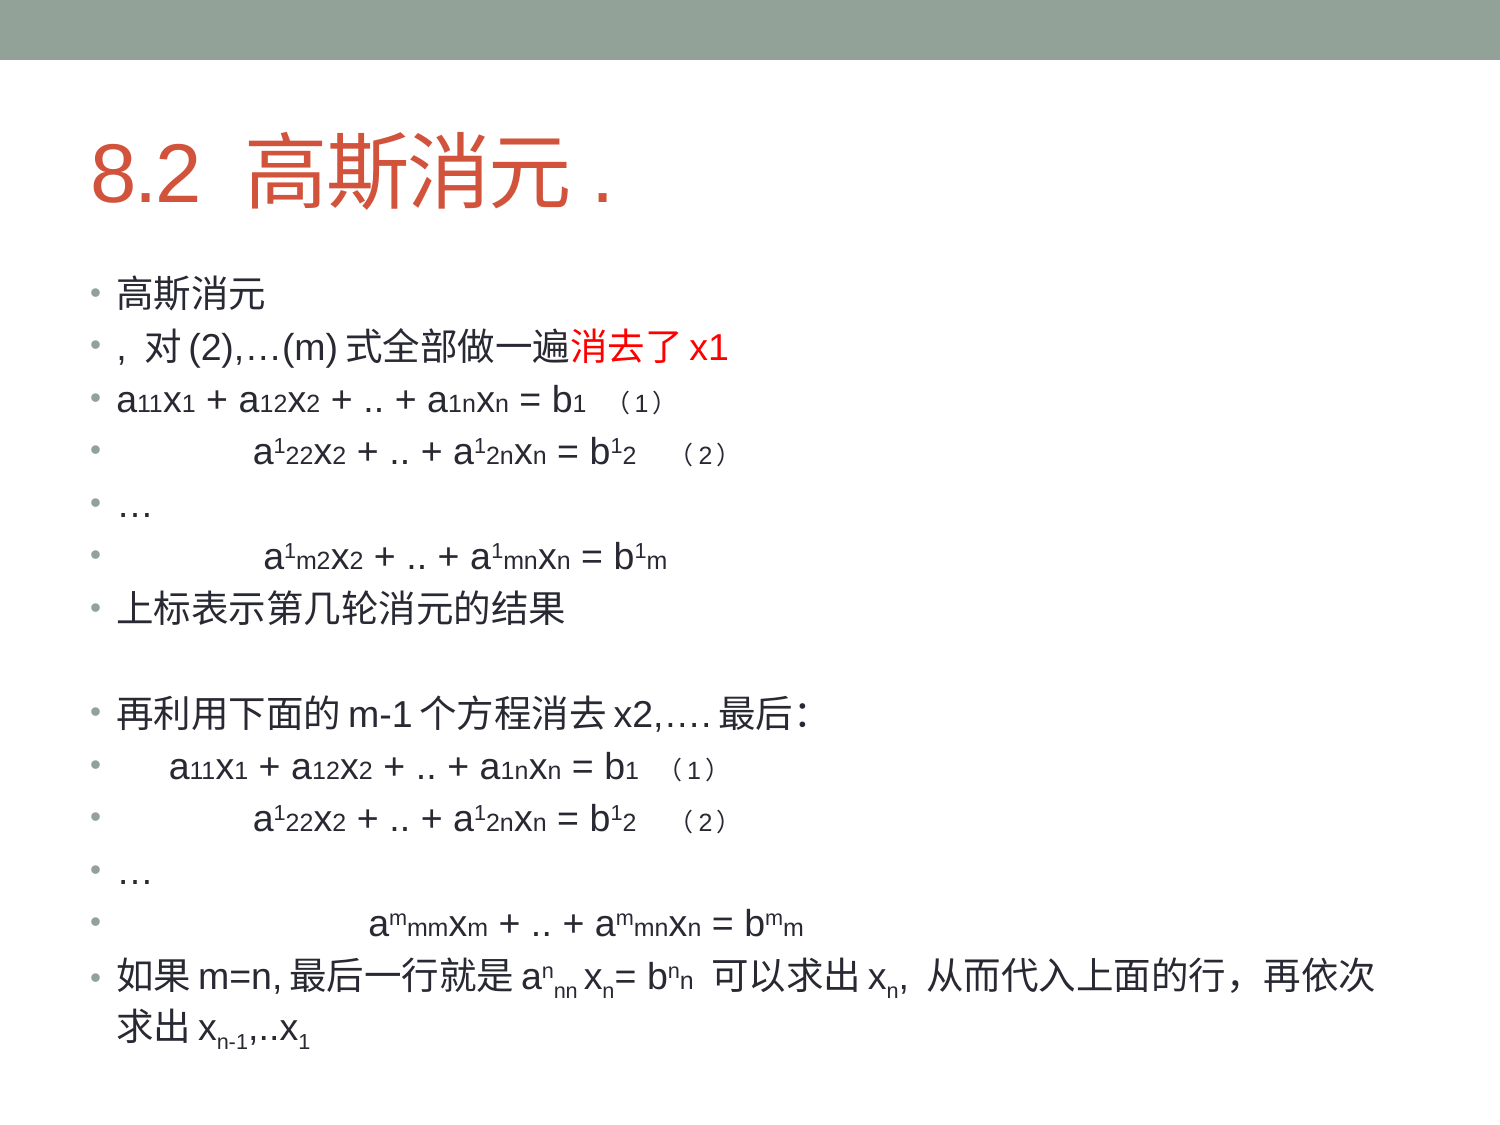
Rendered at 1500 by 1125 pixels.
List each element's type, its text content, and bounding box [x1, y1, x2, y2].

title 8.2 高斯消元. [75, 87, 1425, 250]
